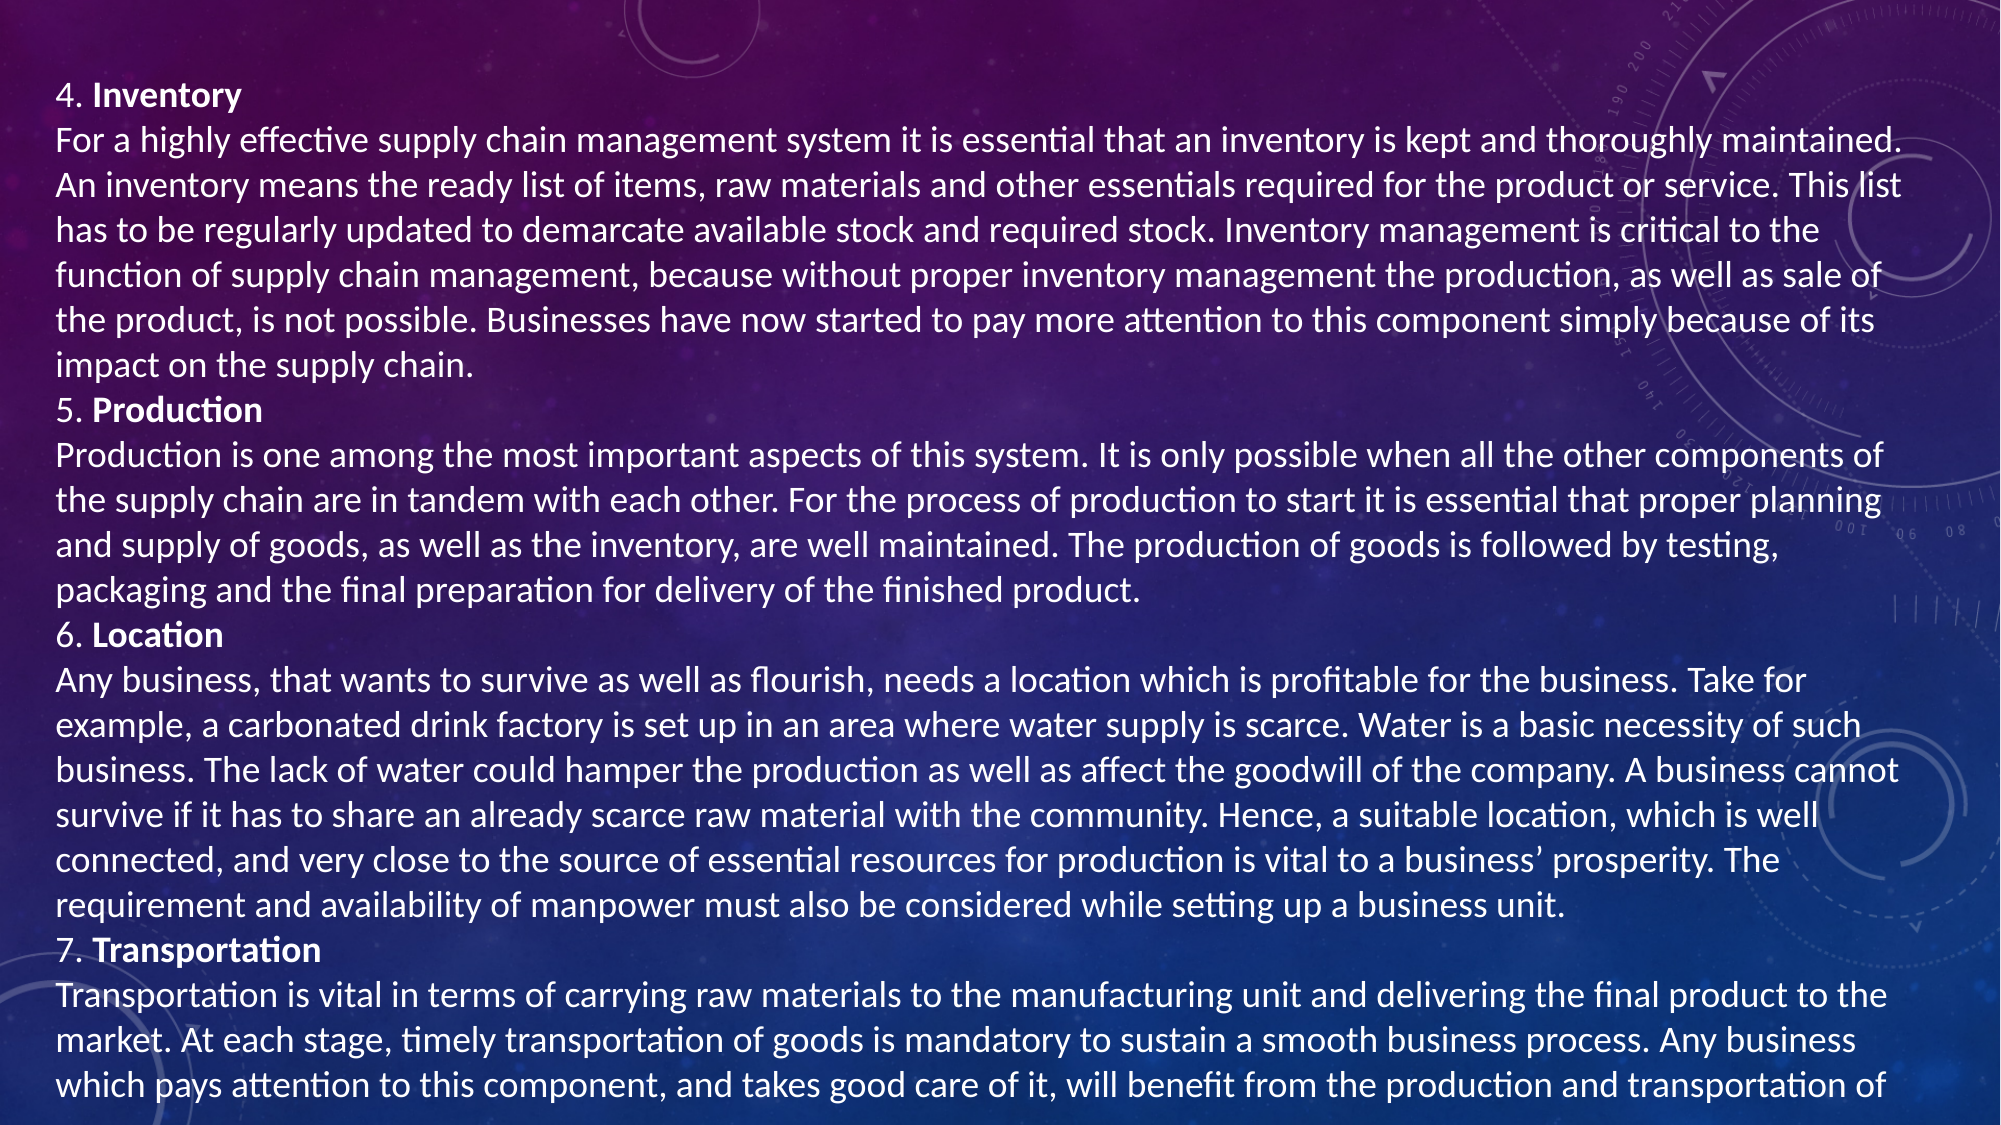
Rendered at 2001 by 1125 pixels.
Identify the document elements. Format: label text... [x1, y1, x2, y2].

picture [0, 0, 2001, 1125]
text_box 4. Inventory For a highly effective supply chain management system it is essential that an inventory is kept and thoroughly maintained. An inventory means the ready list of items, raw materials and other essentials required for the product or service. This list has to be regularly updated to demarcate available stock and required stock. Inventory management is critical to the function of supply chain management, because without proper inventory management the production, as well as sale of the product, is not possible. Businesses have now started to pay more attention to this component simply because of its impact on the supply chain. 5. Production Production is one among the most important aspects of this system. It is only possible when all the other components of the supply chain are in tandem with each other. For the process of production to start it is essential that proper planning and supply of goods, as well as the inventory, are well maintained. The production of goods is followed by testing, packaging and the final preparation for delivery of the finished product. 6. Location Any business, that wants to survive as well as flourish, needs a location which is profitable for the business. Take for example, a carbonated drink factory is set up in an area where water supply is scarce. Water is a basic necessity of such business. The lack of water could hamper the production as well as affect the goodwill of the company. A business cannot survive if it has to share an already scarce raw material with the community. Hence, a suitable location, which is well connected, and very close to the source of essential resources for production is vital to a business’ prosperity. The requirement and availability of manpower must also be considered while setting up a business unit. 7. Transportation Transportation is vital in terms of carrying raw materials to the manufacturing unit and delivering the final product to the market. At each stage, timely transportation of goods is mandatory to sustain a smooth business process. Any business which pays attention to this component, and takes good care of it, will benefit from the production and transportation of [40, 62, 1930, 1113]
